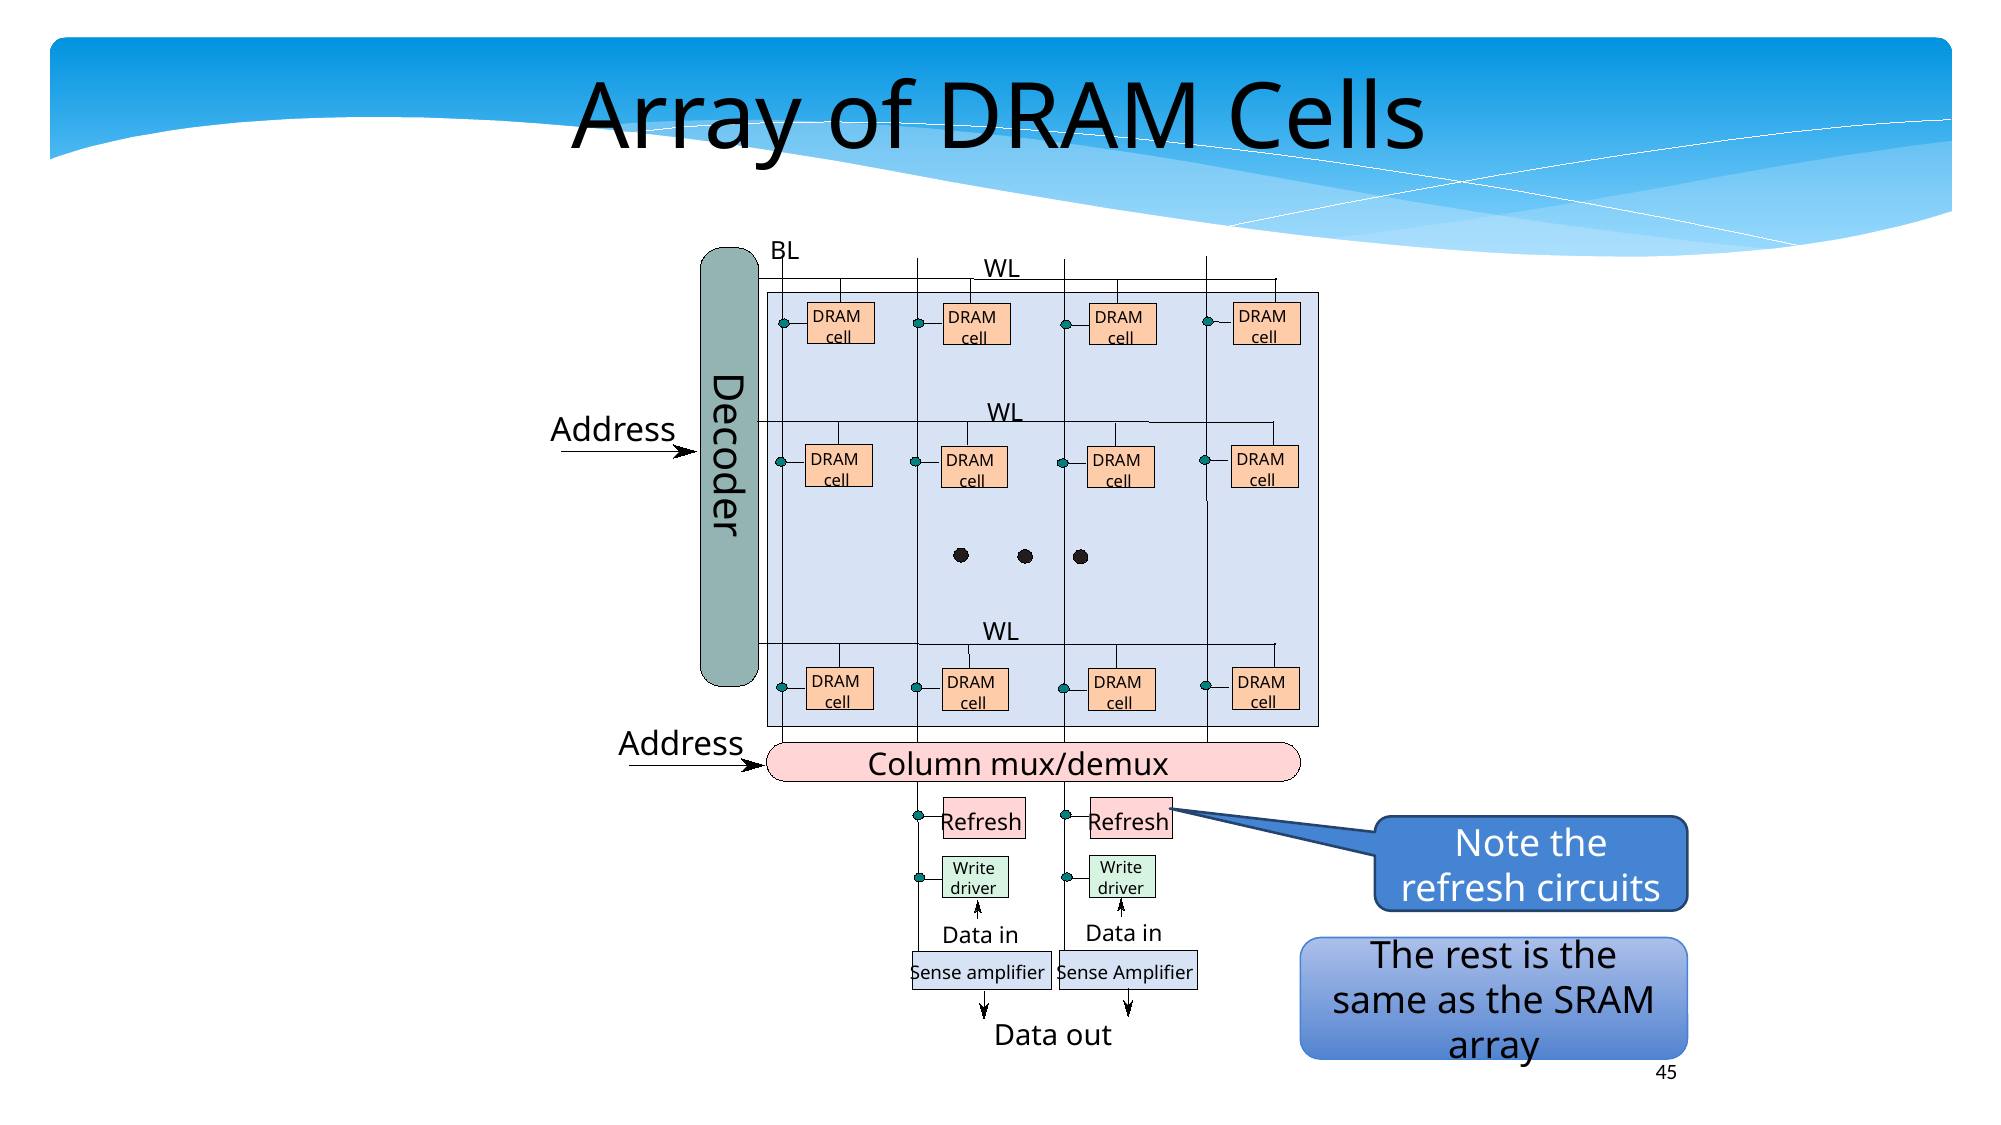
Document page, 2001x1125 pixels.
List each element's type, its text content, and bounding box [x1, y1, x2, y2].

text_box The rest is the same as the SRAM array [1361, 936, 1689, 1060]
text_box 45 [1640, 1049, 1762, 1091]
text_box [549, 224, 1359, 1053]
text_box Note the refresh circuits [1365, 815, 1689, 913]
text_box Array of DRAM Cells [275, 49, 1725, 175]
